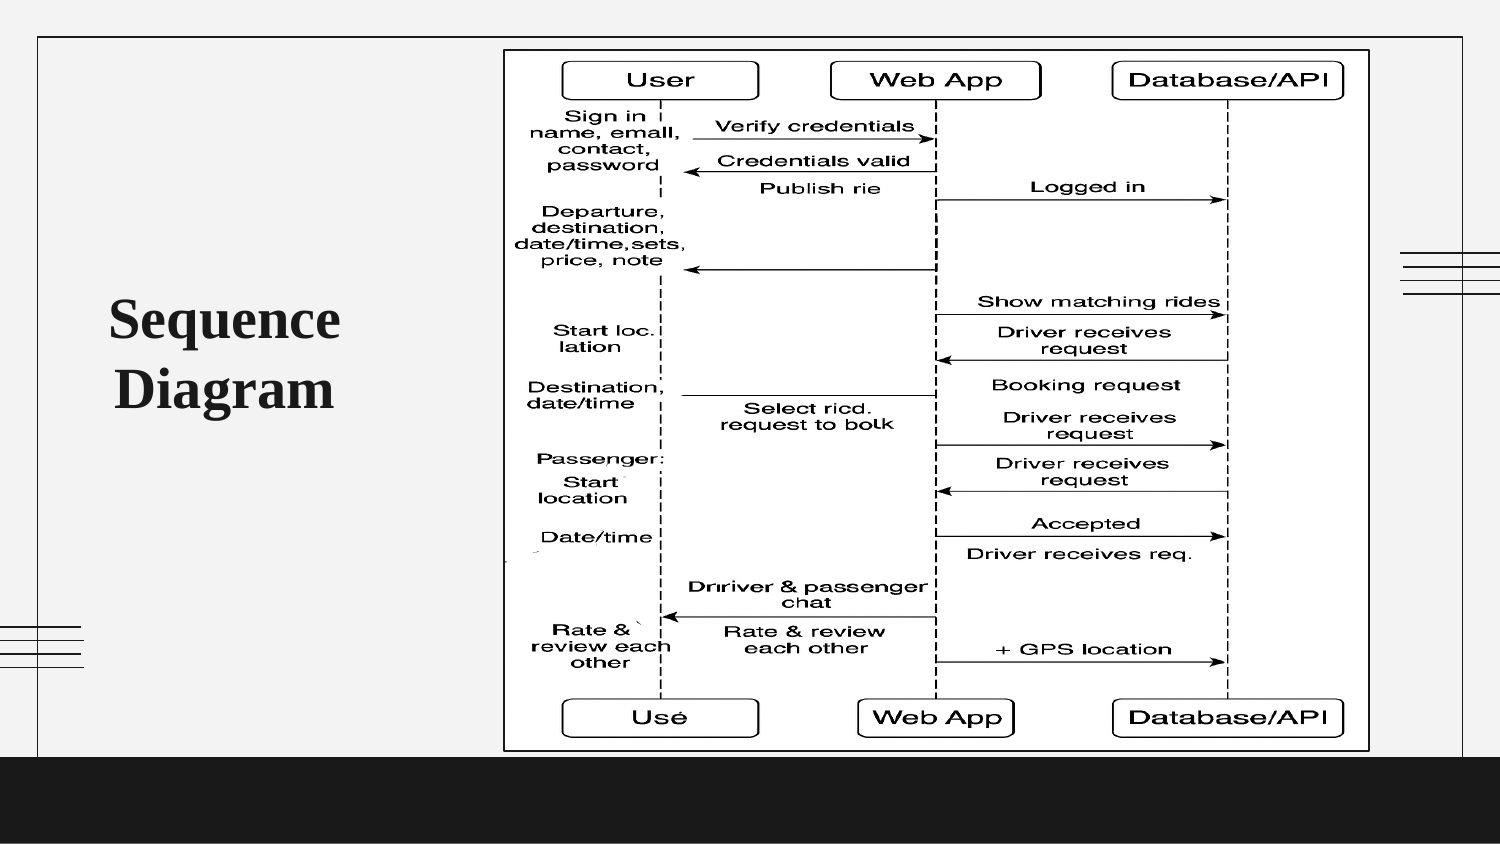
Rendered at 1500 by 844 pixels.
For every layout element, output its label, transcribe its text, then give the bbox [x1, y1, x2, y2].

picture [504, 50, 1369, 751]
title Sequence Diagram [69, 265, 381, 503]
